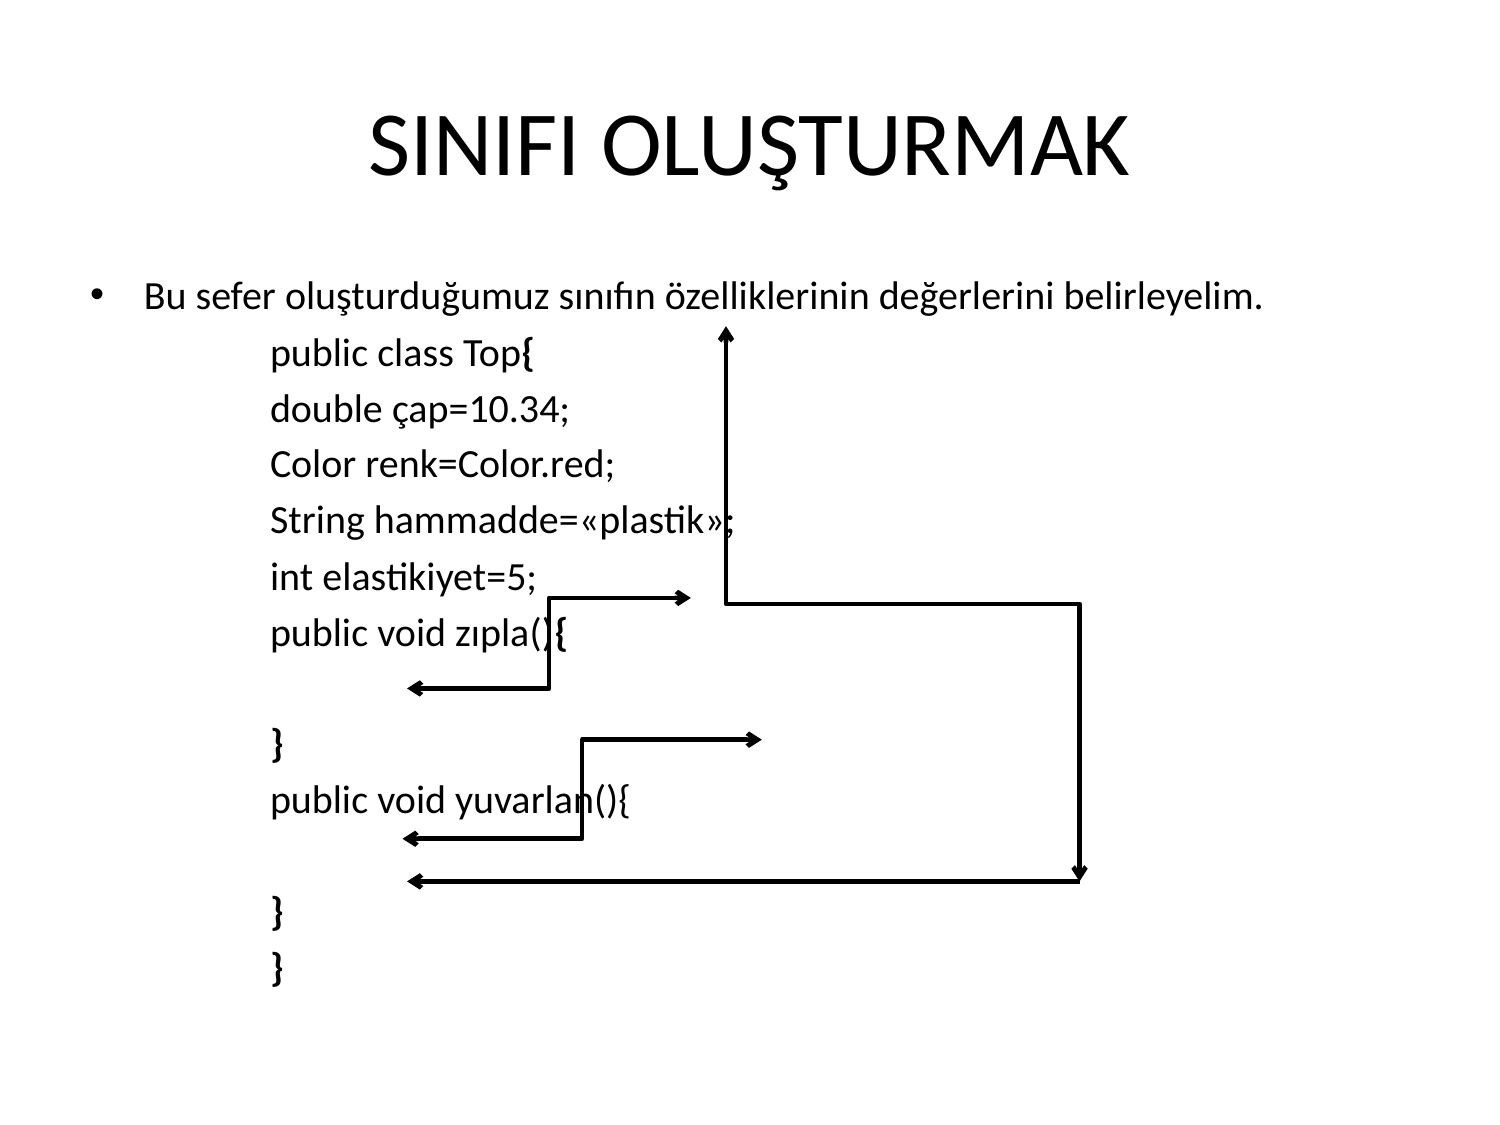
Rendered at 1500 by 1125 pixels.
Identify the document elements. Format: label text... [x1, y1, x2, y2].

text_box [406, 326, 1080, 882]
title SINIFI OLUŞTURMAK [75, 45, 1425, 233]
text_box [406, 597, 692, 689]
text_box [402, 739, 763, 839]
list Bu sefer oluşturduğumuz sınıfın özelliklerinin değerlerini belirleyelim. public class Top{ double çap=10.34; Color renk=Color.red; String hammadde=«plastik»; int elastikiyet=5; public void zıpla(){ } public void yuvarlan(){ } } [75, 262, 1425, 1005]
